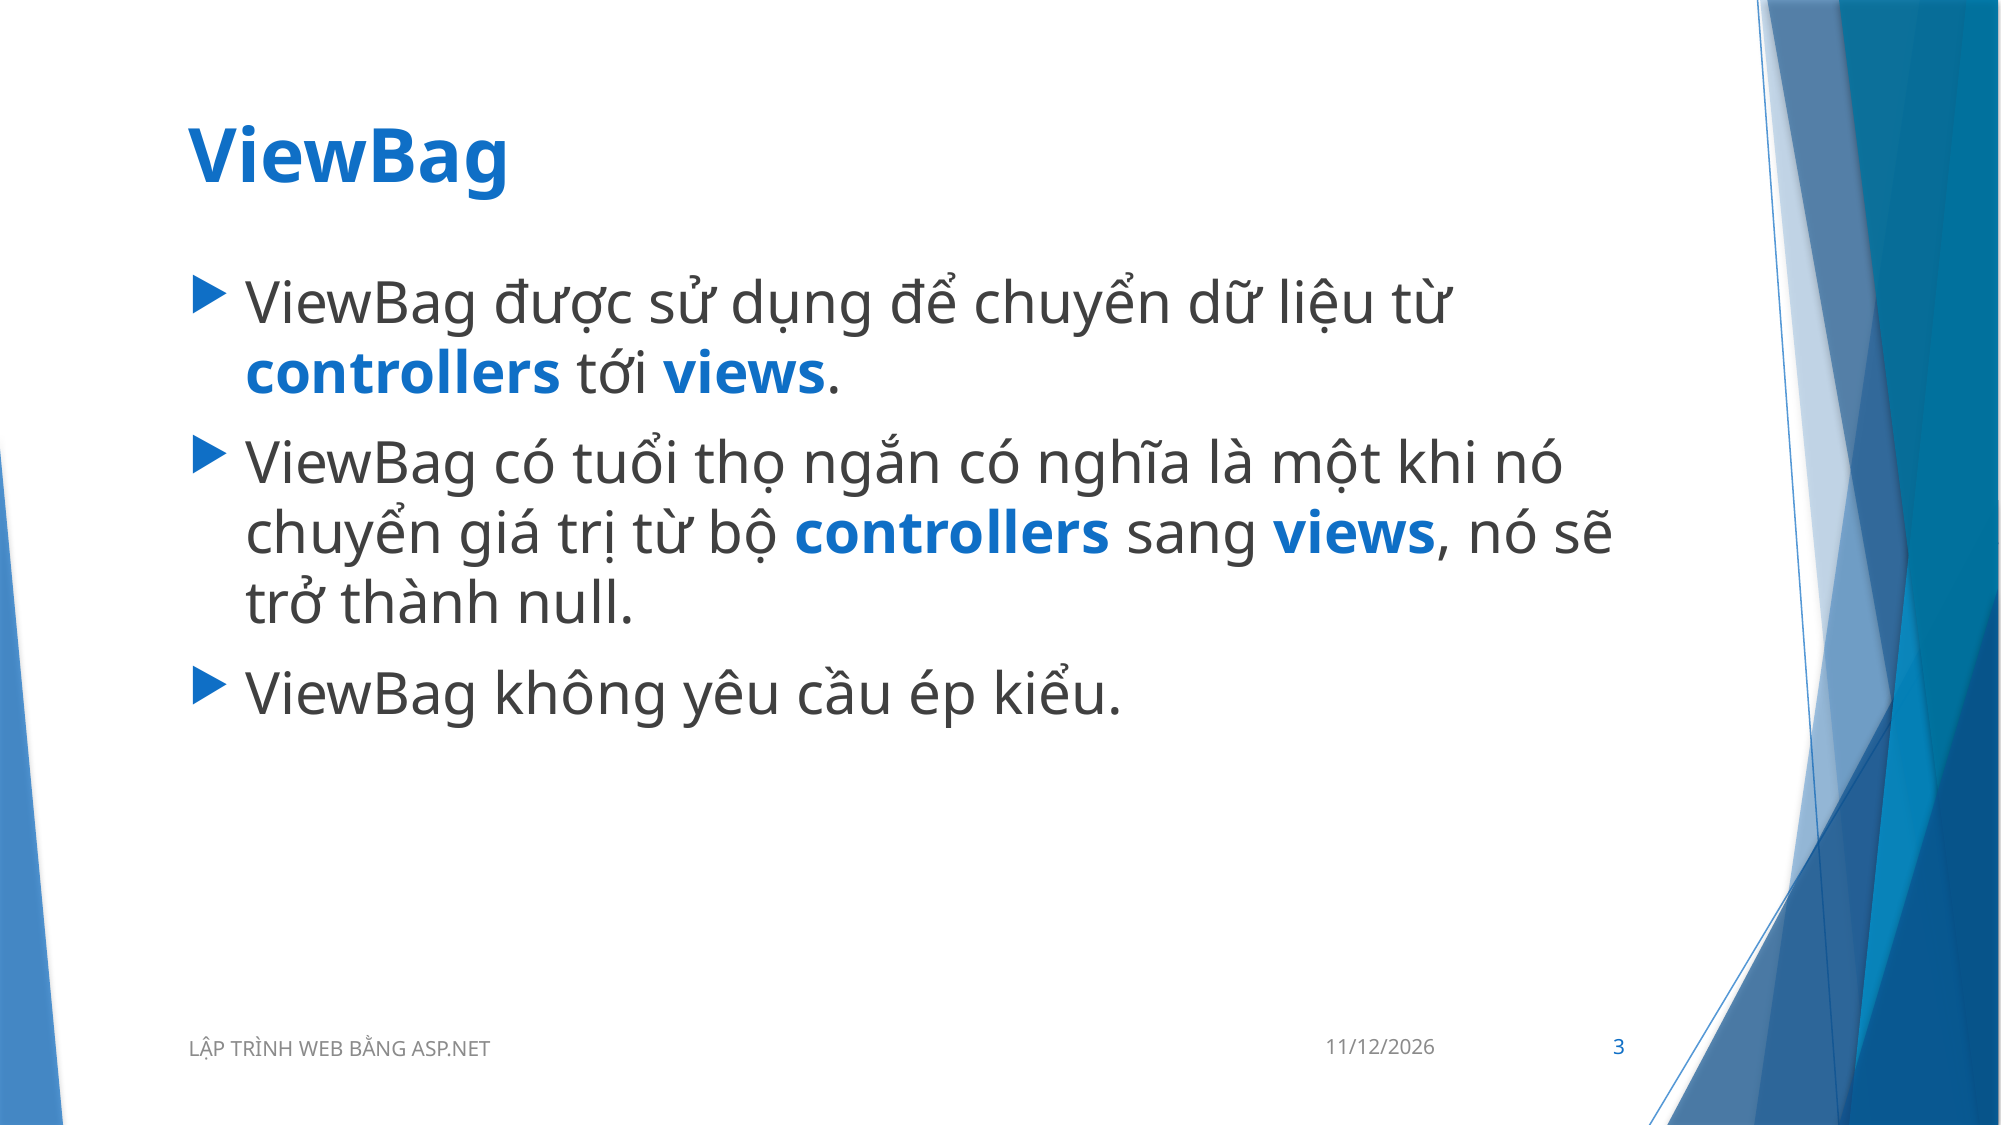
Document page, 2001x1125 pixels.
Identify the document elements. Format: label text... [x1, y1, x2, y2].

title ViewBag [173, 99, 1683, 228]
list ViewBag được sử dụng để chuyển dữ liệu từ controllers tới views. ViewBag có tuổi thọ ngắn có nghĩa là một khi nó chuyển giá trị từ bộ controllers sang views, nó sẽ trở thành null. ViewBag không yêu cầu ép kiểu. [173, 257, 1683, 991]
slide_number 3 [1527, 1017, 1640, 1078]
footer LẬP TRÌNH WEB BẰNG ASP.NET [173, 1021, 1145, 1078]
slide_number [1300, 1017, 1450, 1078]
